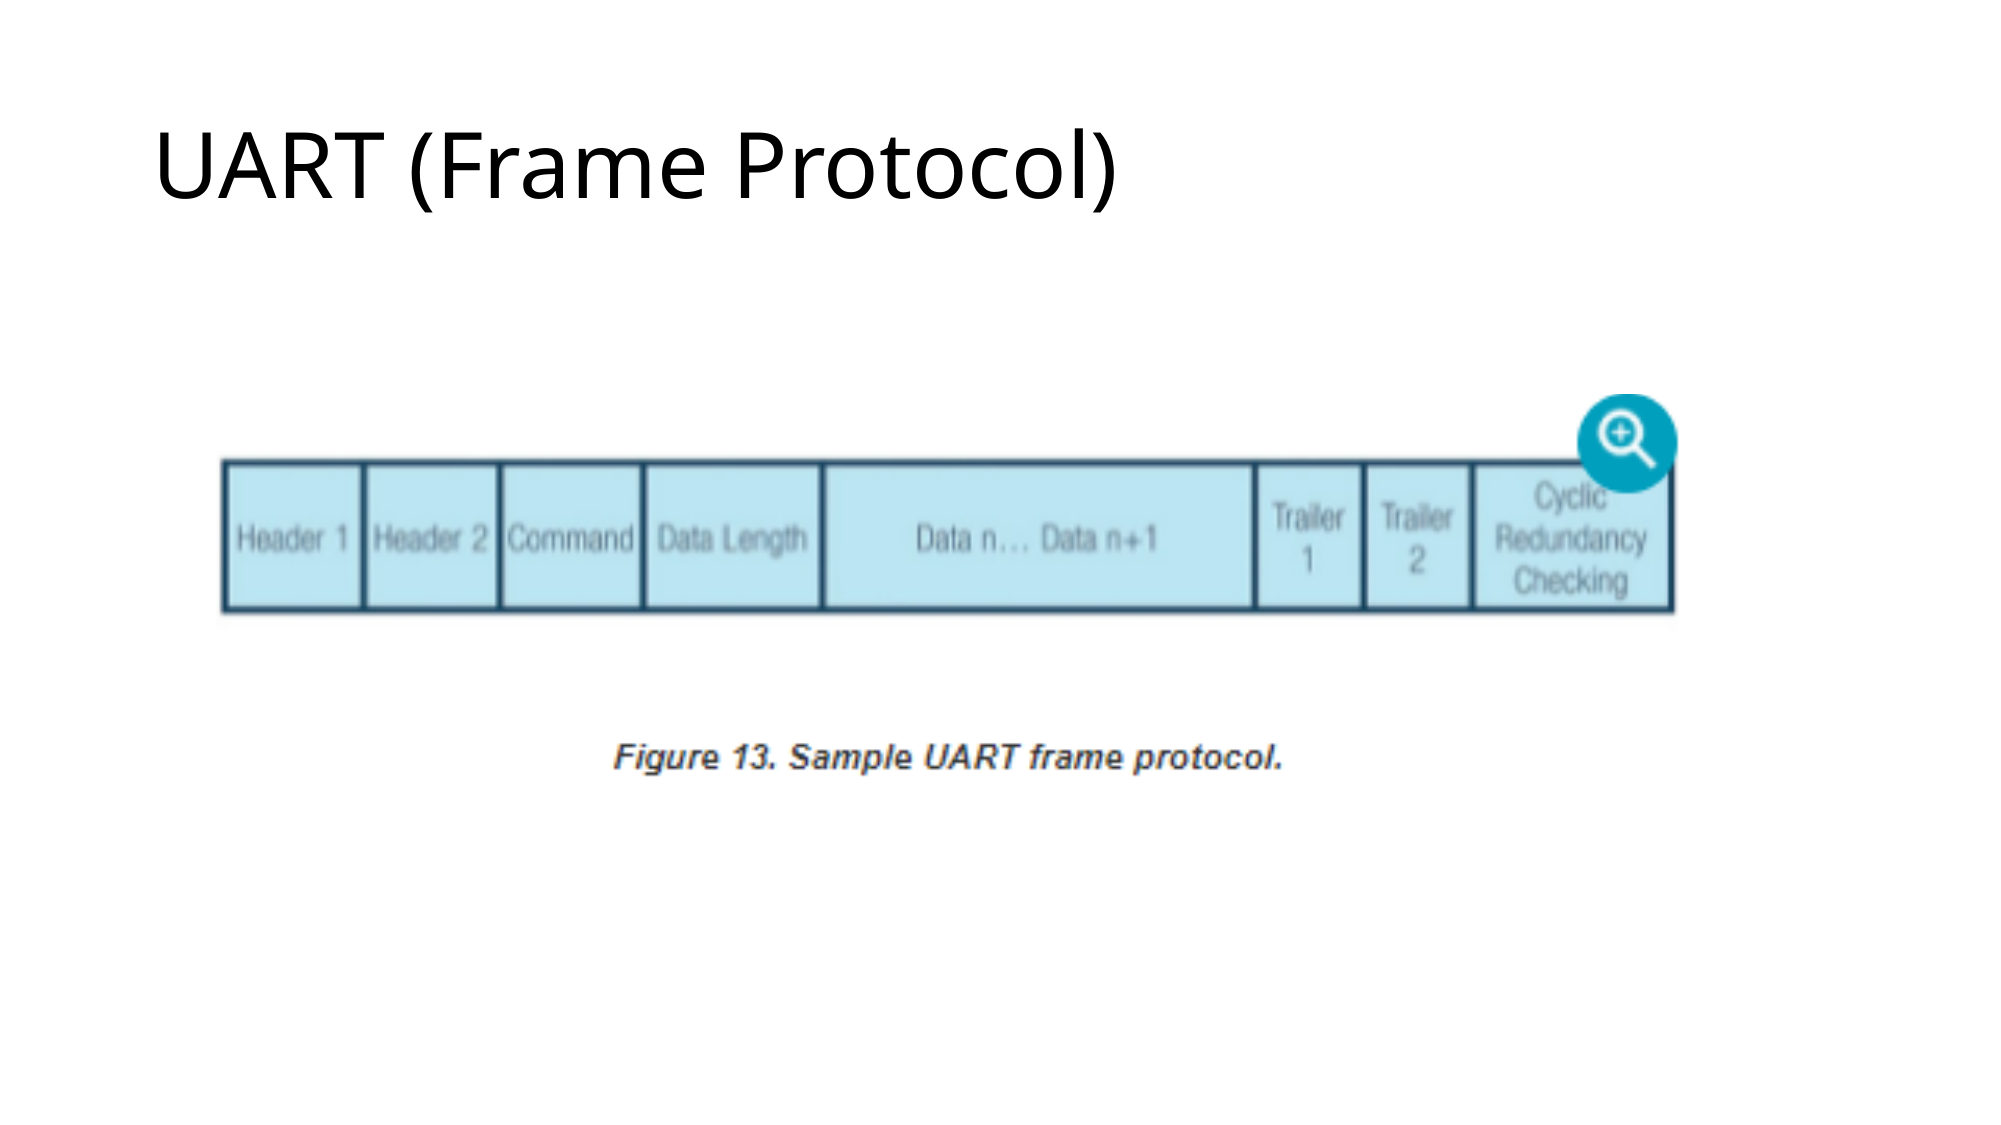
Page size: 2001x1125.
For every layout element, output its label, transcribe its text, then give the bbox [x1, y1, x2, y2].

title UART (Frame Protocol) [137, 59, 1863, 278]
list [190, 394, 1738, 814]
